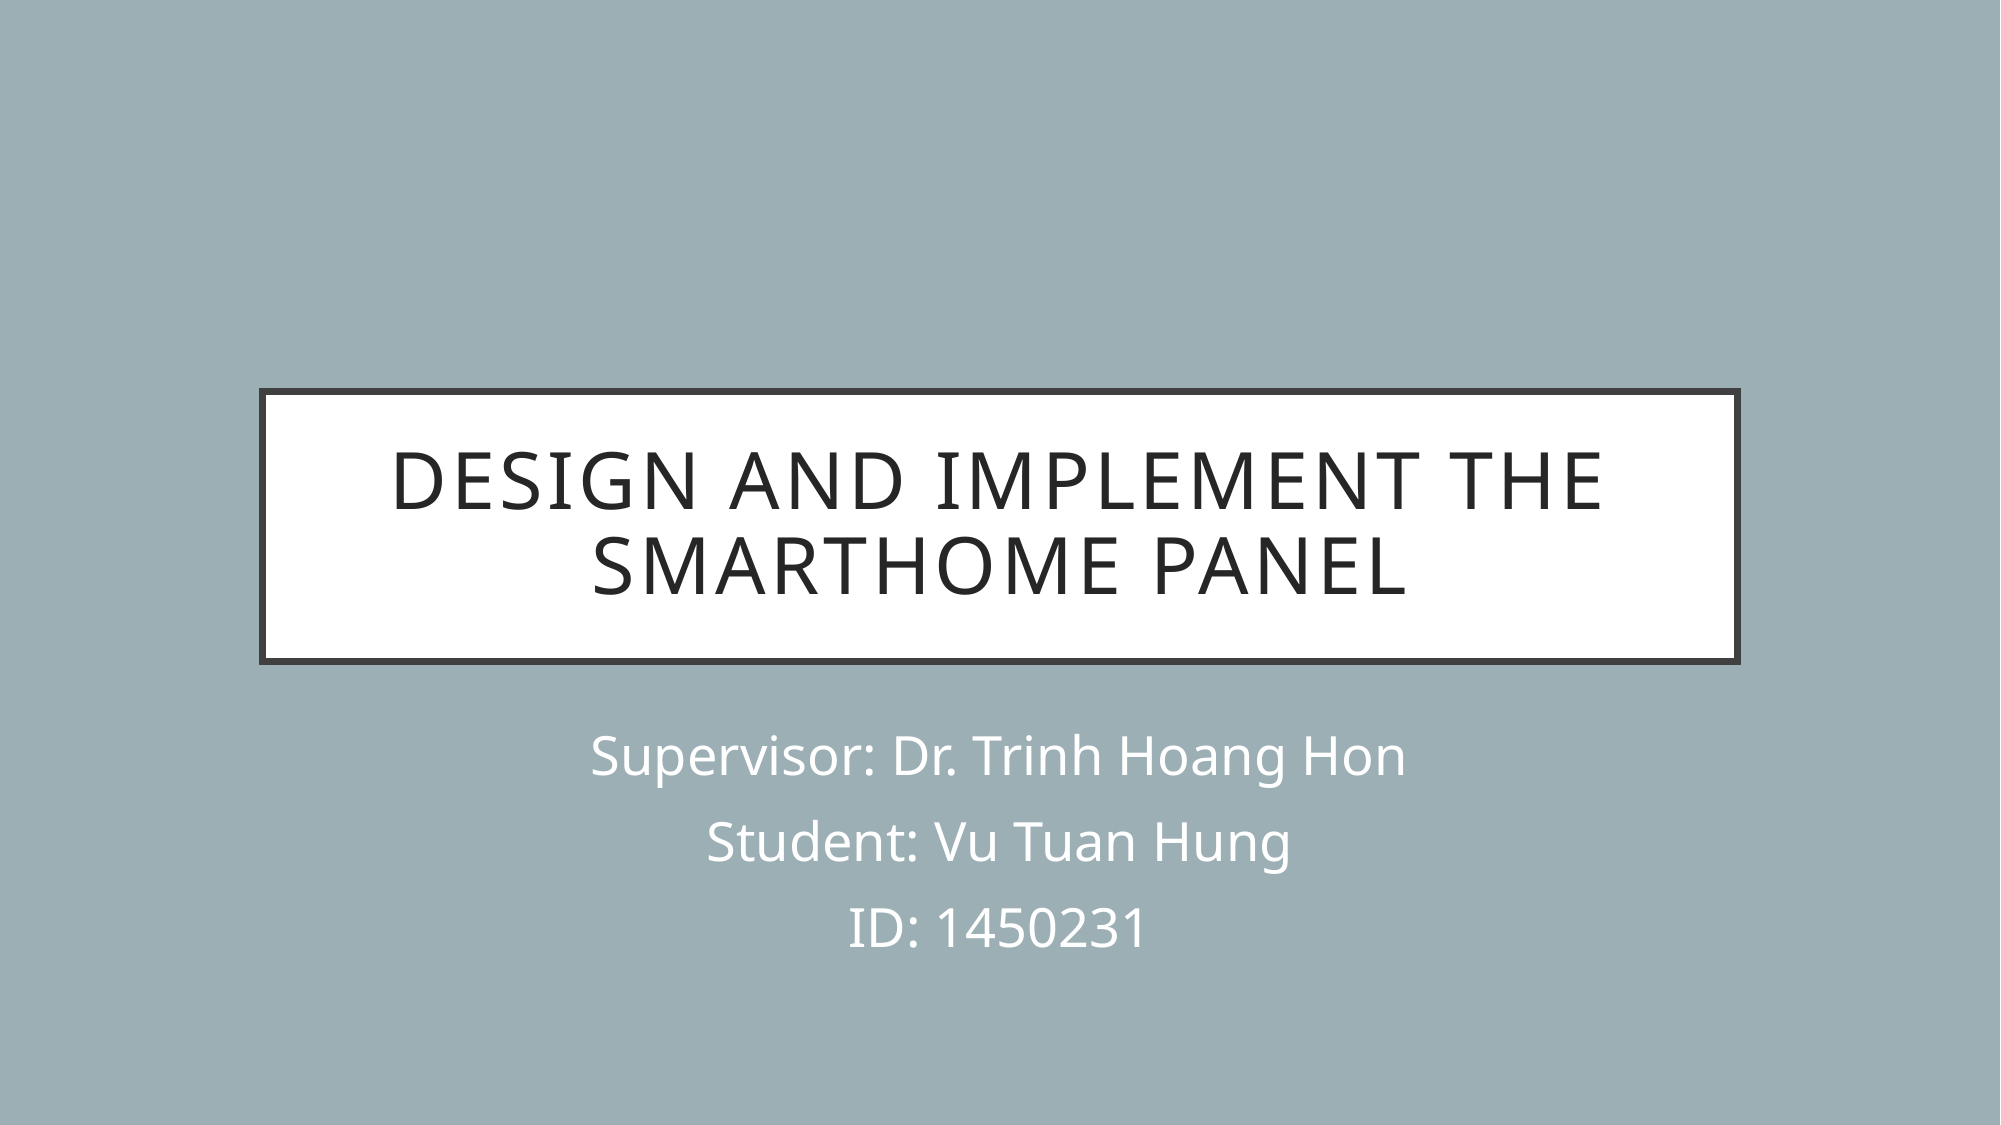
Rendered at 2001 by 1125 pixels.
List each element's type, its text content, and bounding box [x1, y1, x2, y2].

subtitle Supervisor: Dr. Trinh Hoang Hon Student: Vu Tuan Hung ID: 1450231 [442, 713, 1558, 918]
title Design and Implement the Smarthome Panel [259, 388, 1741, 665]
